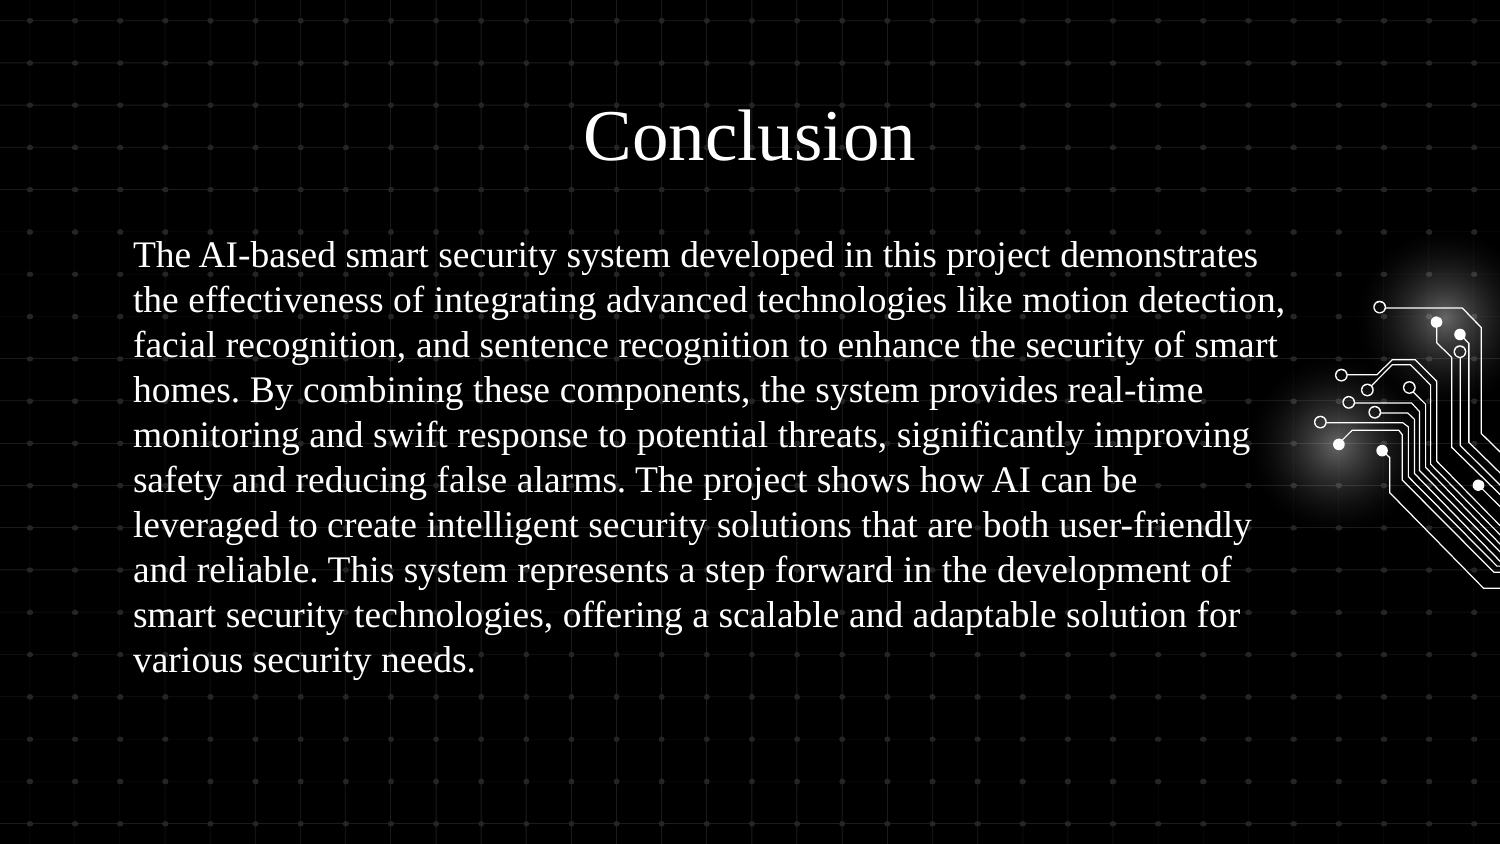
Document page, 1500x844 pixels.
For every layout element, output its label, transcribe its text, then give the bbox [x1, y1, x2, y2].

subtitle The AI-based smart security system developed in this project demonstrates the effectiveness of integrating advanced technologies like motion detection, facial recognition, and sentence recognition to enhance the security of smart homes. By combining these components, the system provides real-time monitoring and swift response to potential threats, significantly improving safety and reducing false alarms. The project shows how AI can be leveraged to create intelligent security solutions that are both user-friendly and reliable. This system represents a step forward in the development of smart security technologies, offering a scalable and adaptable solution for various security needs. [118, 202, 1309, 707]
picture [1344, 398, 1353, 407]
picture [1405, 383, 1414, 392]
picture [1337, 371, 1346, 380]
picture [1363, 386, 1372, 394]
picture [1456, 347, 1464, 356]
picture [1370, 408, 1379, 417]
picture [1375, 303, 1384, 312]
picture [0, 0, 1500, 844]
title Conclusion [118, 72, 1382, 167]
picture [1316, 418, 1325, 427]
